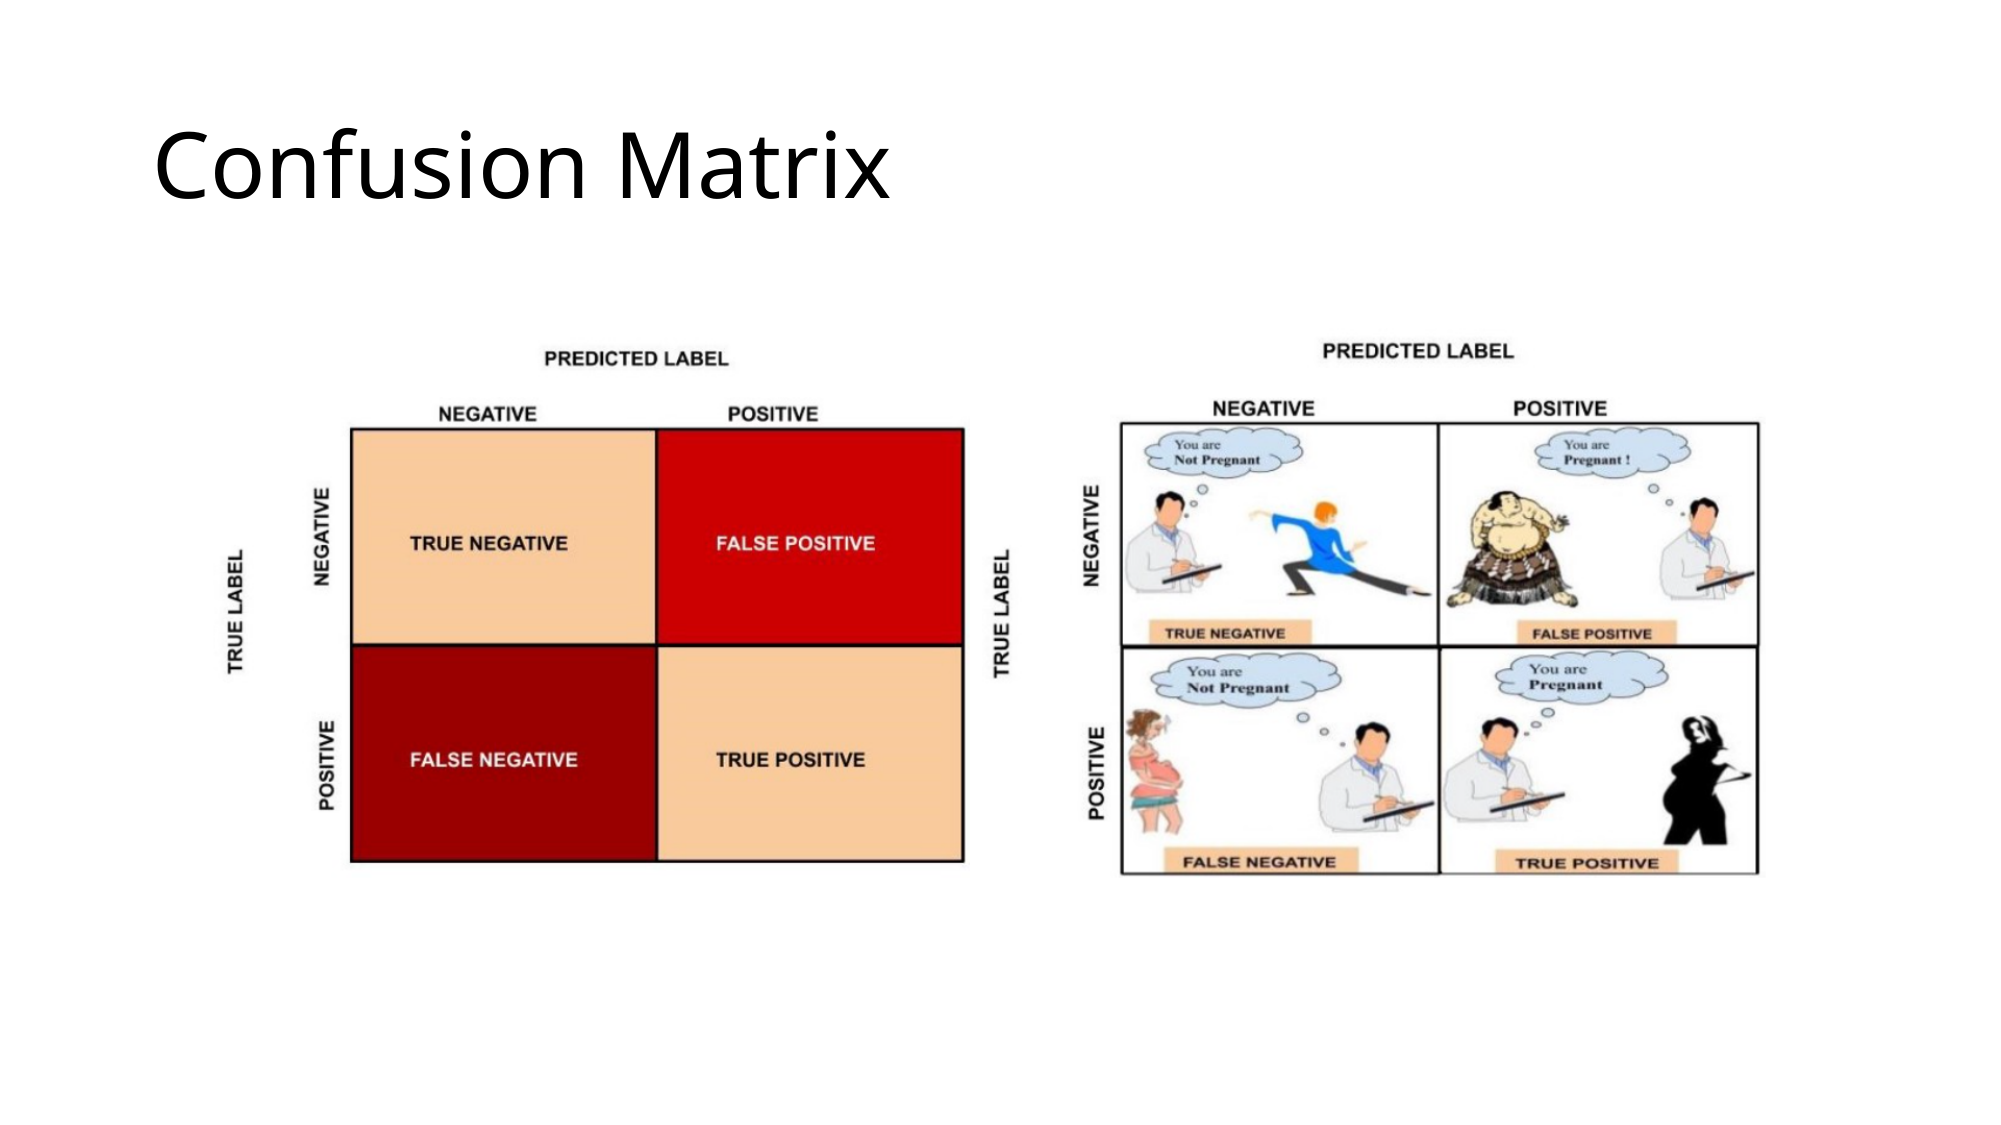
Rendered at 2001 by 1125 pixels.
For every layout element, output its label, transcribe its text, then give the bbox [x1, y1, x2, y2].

title Confusion Matrix [137, 59, 1863, 278]
picture [180, 314, 1814, 887]
